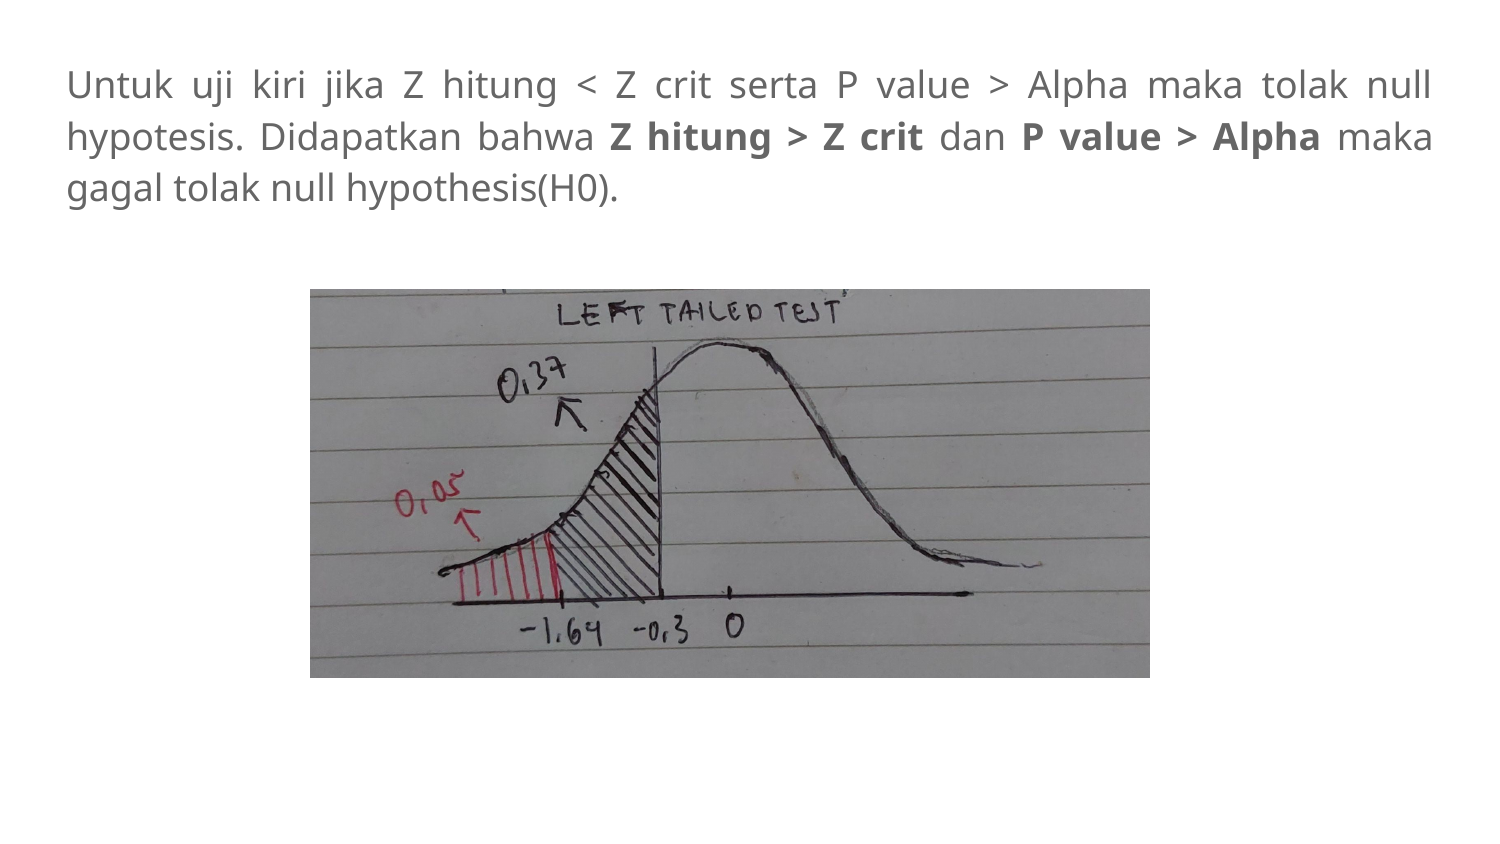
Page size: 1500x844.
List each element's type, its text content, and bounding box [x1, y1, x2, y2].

list Untuk uji kiri jika Z hitung < Z crit serta P value > Alpha maka tolak null hypotesis. Didapatkan bahwa Z hitung > Z crit dan P value > Alpha maka gagal tolak null hypothesis(H0). [51, 38, 1449, 806]
picture [309, 289, 1150, 679]
